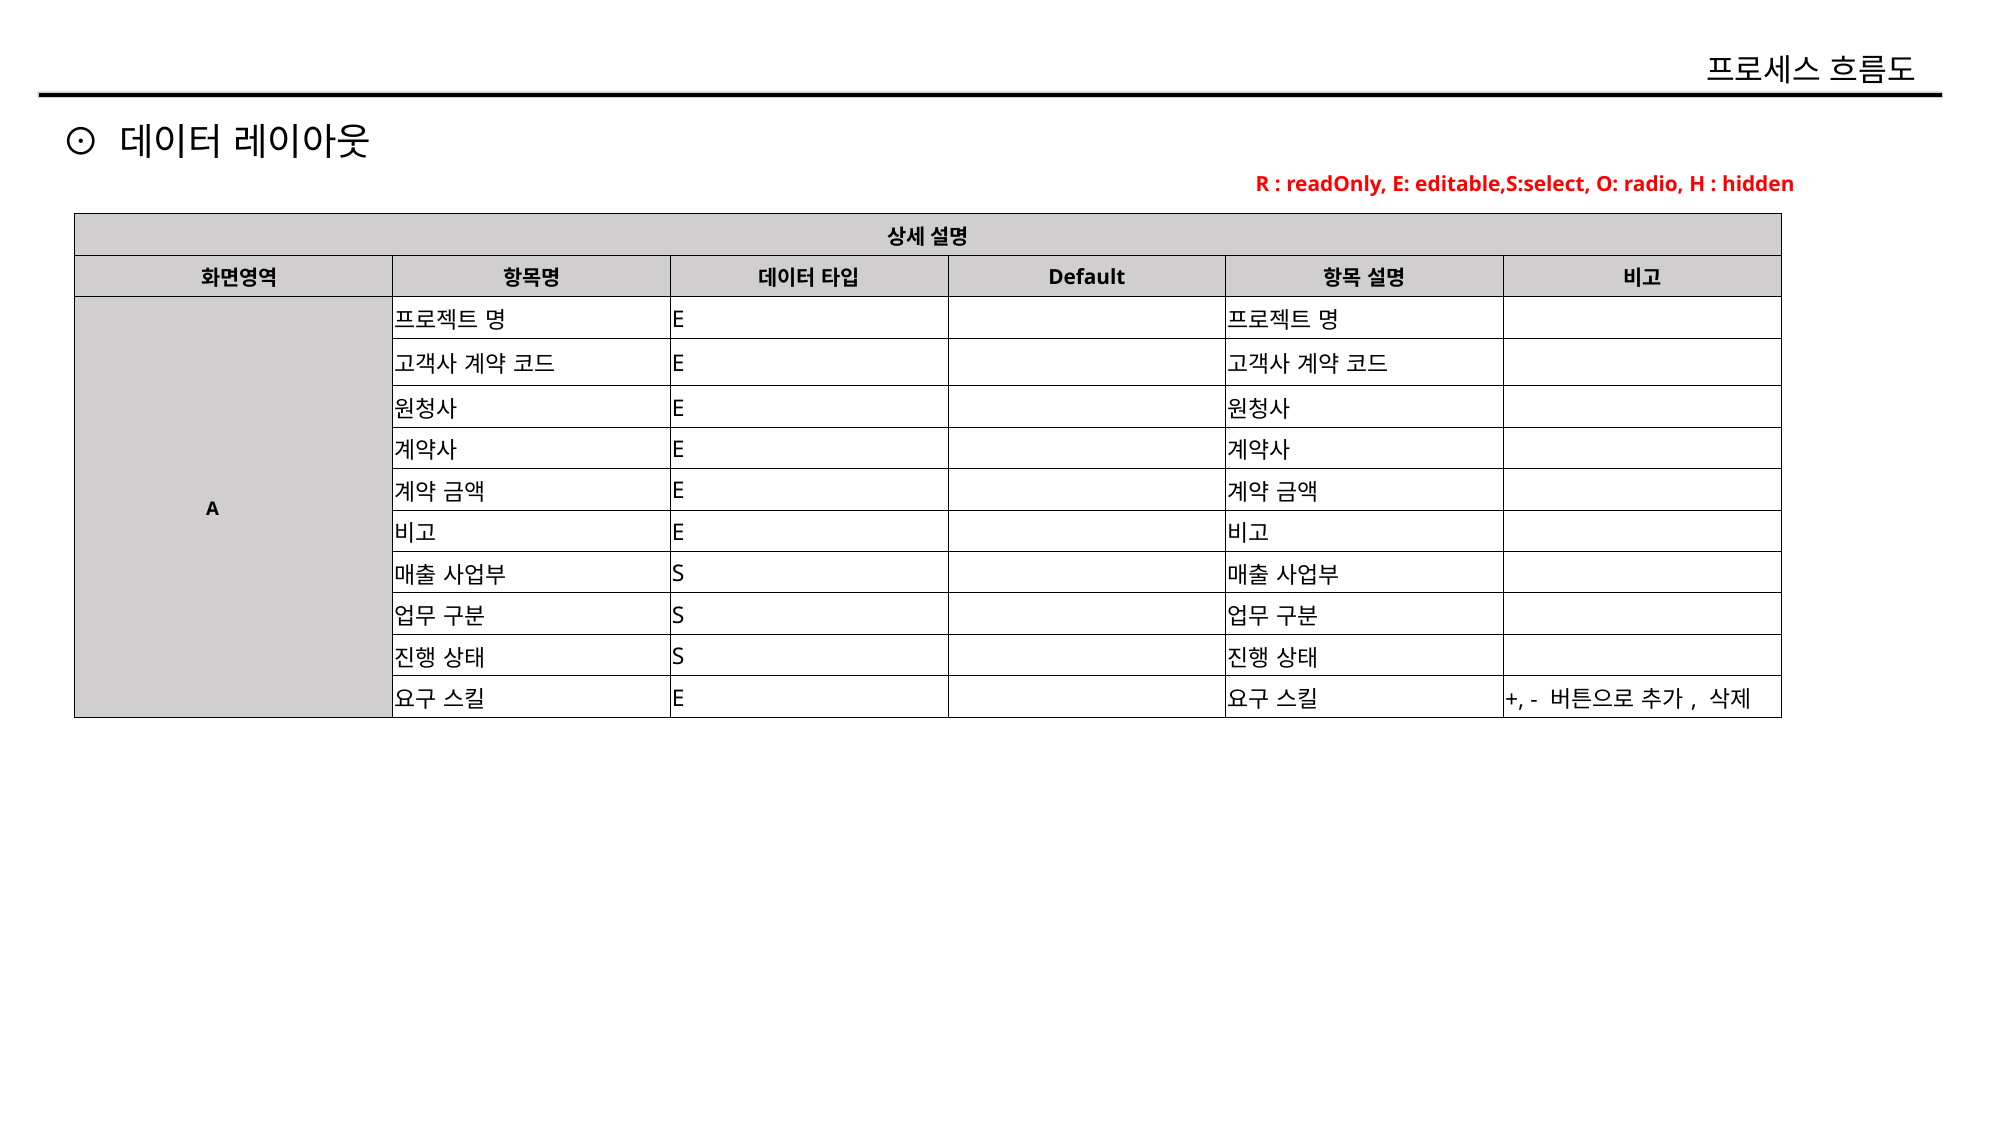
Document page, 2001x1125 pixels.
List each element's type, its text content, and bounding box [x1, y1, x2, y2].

table_cell 계약 금액 [393, 469, 670, 510]
table_cell 요구 스킬 [393, 676, 670, 717]
table_cell 진행 상태 [1226, 635, 1503, 675]
table_cell E [671, 428, 948, 468]
table_cell [949, 297, 1225, 338]
table_cell 계약사 [393, 428, 670, 468]
table_cell +, - 버튼으로 추가, 삭제 [1504, 676, 1781, 717]
table_cell E [671, 386, 948, 427]
table_cell 매출 사업부 [393, 552, 670, 592]
table_cell [949, 339, 1225, 385]
text_box [37, 91, 1943, 99]
table_cell [949, 593, 1225, 634]
table_cell 원청사 [393, 386, 670, 427]
table_cell E [671, 469, 948, 510]
table_cell 화면영역 [75, 256, 392, 296]
table_cell [949, 676, 1225, 717]
table_cell [1504, 469, 1781, 510]
table_cell [1504, 297, 1781, 338]
table_cell S [671, 635, 948, 675]
table_cell 요구 스킬 [1226, 676, 1503, 717]
table_cell 프로젝트 명 [1226, 297, 1503, 338]
table_cell 매출 사업부 [1226, 552, 1503, 592]
table_cell [1504, 593, 1781, 634]
table_cell 비고 [1504, 256, 1781, 296]
table_cell E [671, 297, 948, 338]
table_cell E [671, 511, 948, 551]
text_box ⊙ 데이터 레이아웃 [47, 110, 387, 170]
table_cell [949, 469, 1225, 510]
table_cell 진행 상태 [393, 635, 670, 675]
table_cell 고객사 계약 코드 [393, 339, 670, 385]
table_cell 항목 설명 [1226, 256, 1503, 296]
table_cell [1504, 552, 1781, 592]
table_cell E [671, 676, 948, 717]
table_cell S [671, 593, 948, 634]
table_cell [1504, 511, 1781, 551]
table_header 상세 설명 [75, 214, 1781, 255]
table_cell 항목명 [393, 256, 670, 296]
table_cell [1504, 428, 1781, 468]
table_cell 고객사 계약 코드 [1226, 339, 1503, 385]
table_cell [949, 552, 1225, 592]
table_cell [949, 428, 1225, 468]
table_cell 원청사 [1226, 386, 1503, 427]
table_cell [949, 635, 1225, 675]
table_cell 업무 구분 [1226, 593, 1503, 634]
table_cell 업무 구분 [393, 593, 670, 634]
table_cell [1504, 339, 1781, 385]
text_box 프로세스 흐름도 [1690, 42, 1931, 95]
table_cell Default [949, 256, 1225, 296]
table_cell 계약 금액 [1226, 469, 1503, 510]
table_cell [1504, 386, 1781, 427]
table_cell 계약사 [1226, 428, 1503, 468]
table_cell [949, 511, 1225, 551]
table_cell 데이터 타입 [671, 256, 948, 296]
table_cell 비고 [393, 511, 670, 551]
table_cell A [75, 297, 392, 717]
table_cell S [671, 552, 948, 592]
table_cell [1504, 635, 1781, 675]
table_cell 비고 [1226, 511, 1503, 551]
table_cell [949, 386, 1225, 427]
text_box R : readOnly, E: editable,S:select, O: radio, H : hidden [1240, 162, 1810, 203]
table_cell E [671, 339, 948, 385]
table_cell 프로젝트 명 [393, 297, 670, 338]
